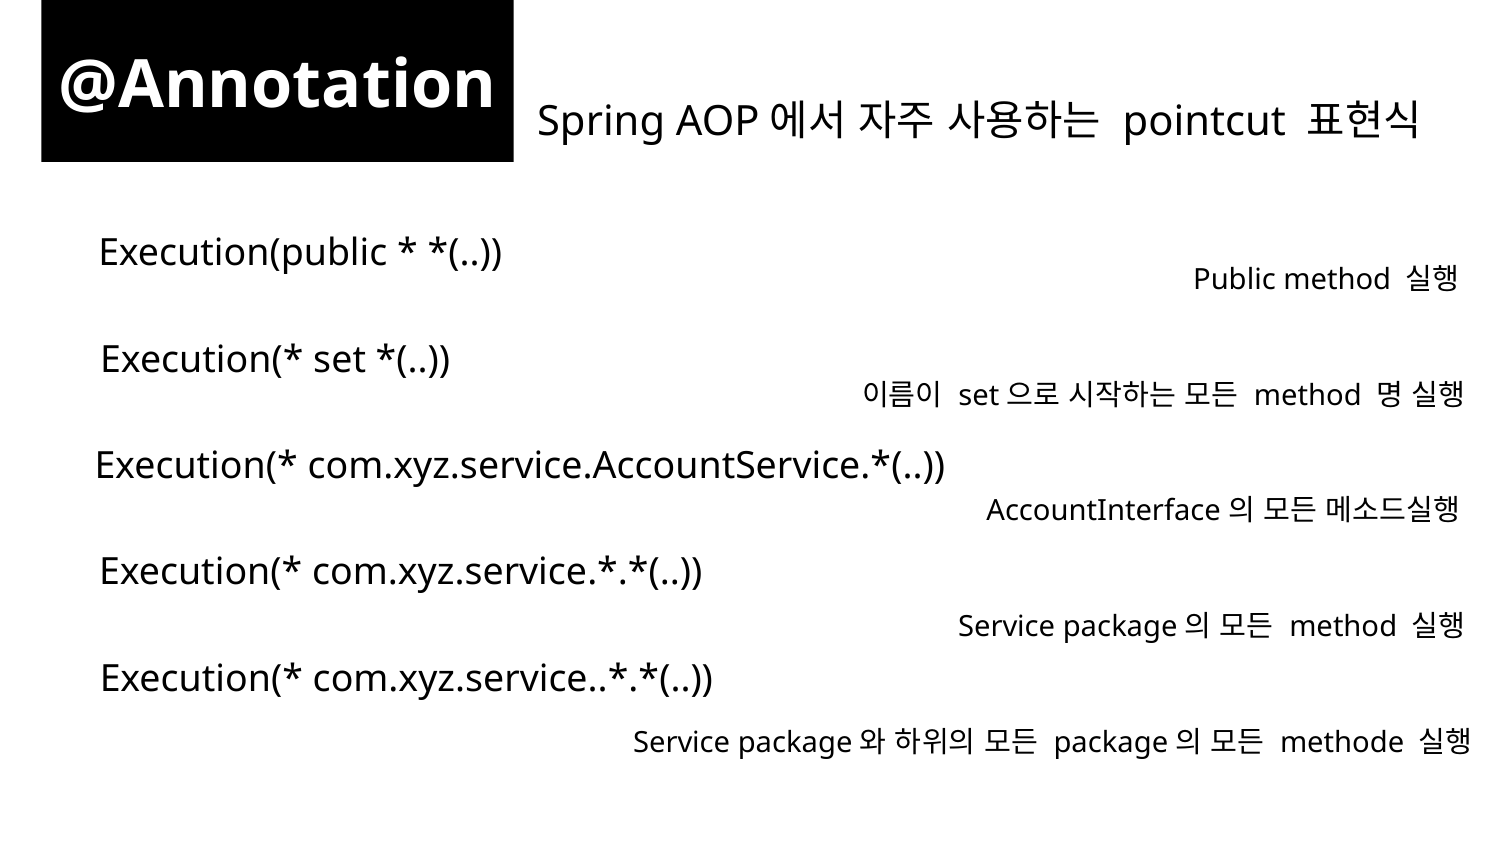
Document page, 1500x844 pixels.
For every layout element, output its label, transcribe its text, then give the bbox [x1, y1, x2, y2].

text_box Spring AOP에서 자주 사용하는 pointcut 표현식 [522, 86, 1437, 152]
text_box Execution(* com.xyz.service.*.*(..)) [84, 539, 718, 600]
text_box Execution(* com.xyz.service..*.*(..)) [85, 646, 729, 706]
text_box Service package의 모든 method 실행 [943, 600, 1481, 650]
text_box Execution(* set *(..)) [85, 327, 466, 387]
text_box Execution(public * *(..)) [83, 220, 518, 281]
text_box Execution(* com.xyz.service.AccountService.*(..)) [79, 433, 961, 494]
text_box Public method 실행 [1178, 252, 1475, 303]
text_box AccountInterface의 모든 메소드실행 [971, 484, 1476, 535]
text_box @Annotation [39, 0, 516, 164]
text_box 이름이 set으로 시작하는 모든 method 명 실행 [847, 368, 1481, 419]
text_box Service package와 하위의 모든 package의 모든 methode 실행 [618, 715, 1488, 766]
